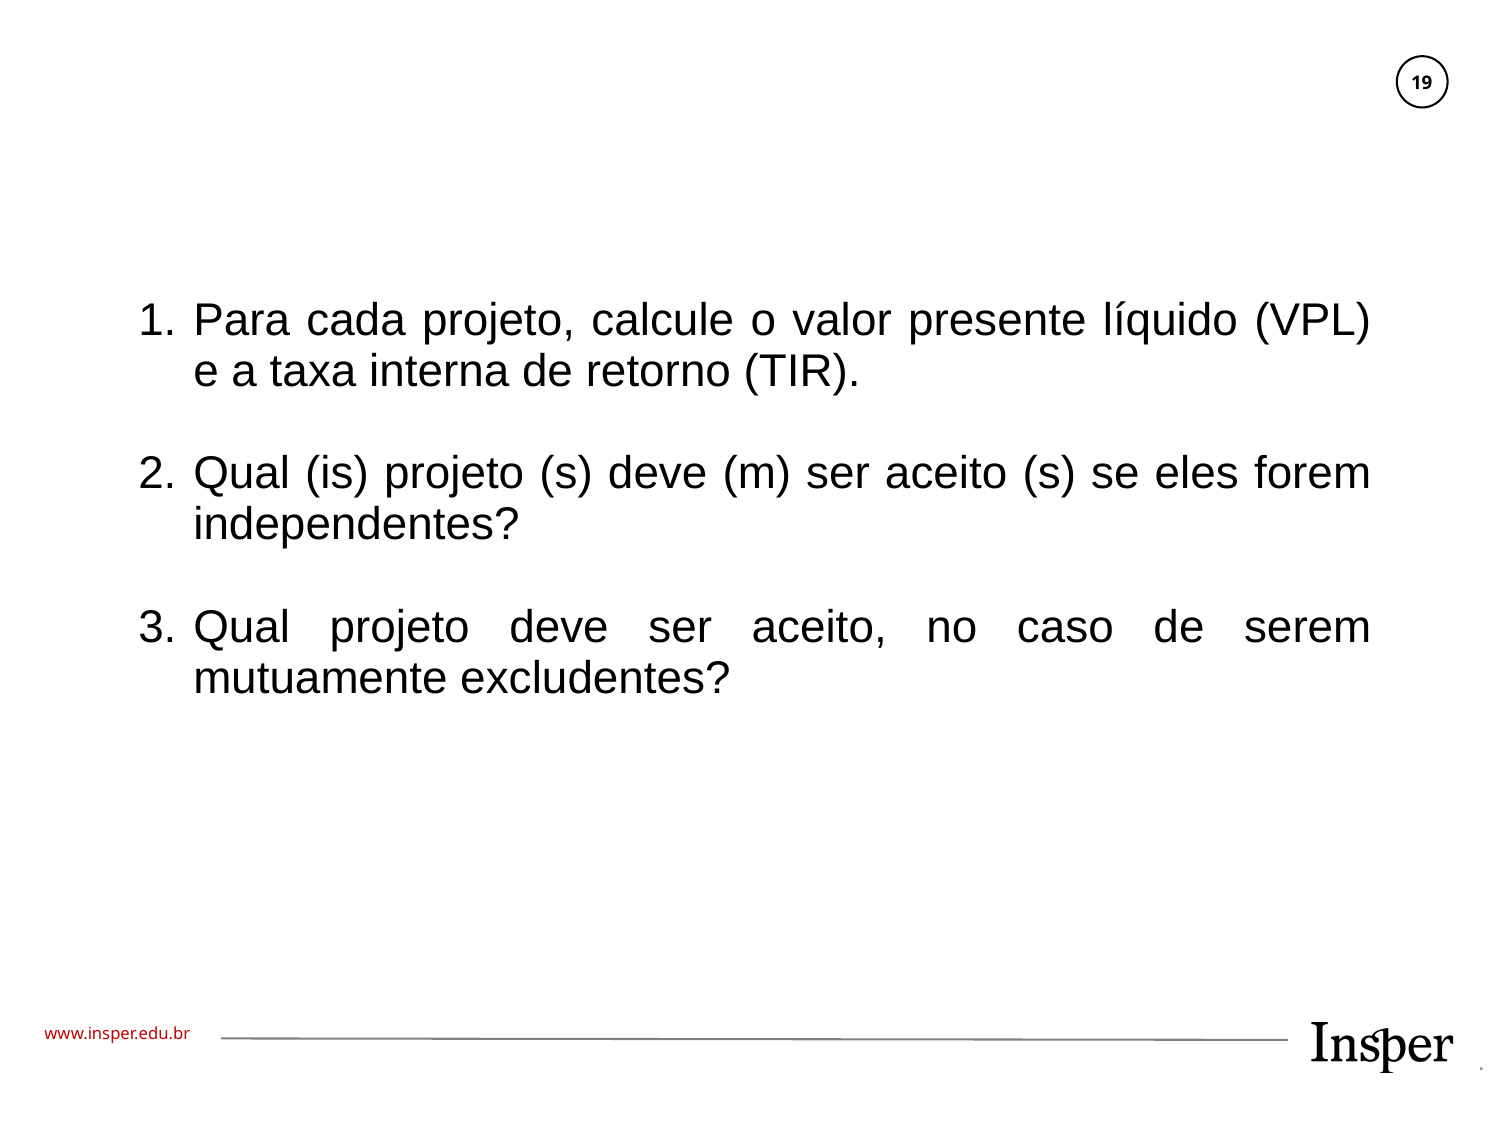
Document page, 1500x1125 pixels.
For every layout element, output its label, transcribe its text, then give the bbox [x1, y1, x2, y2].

text_box Para cada projeto, calcule o valor presente líquido (VPL) e a taxa interna de retorno (TIR). Qual (is) projeto (s) deve (m) ser aceito (s) se eles forem independentes? Qual projeto deve ser aceito, no caso de serem mutuamente excludentes? [112, 208, 1373, 803]
slide_number . [1187, 1023, 1500, 1099]
